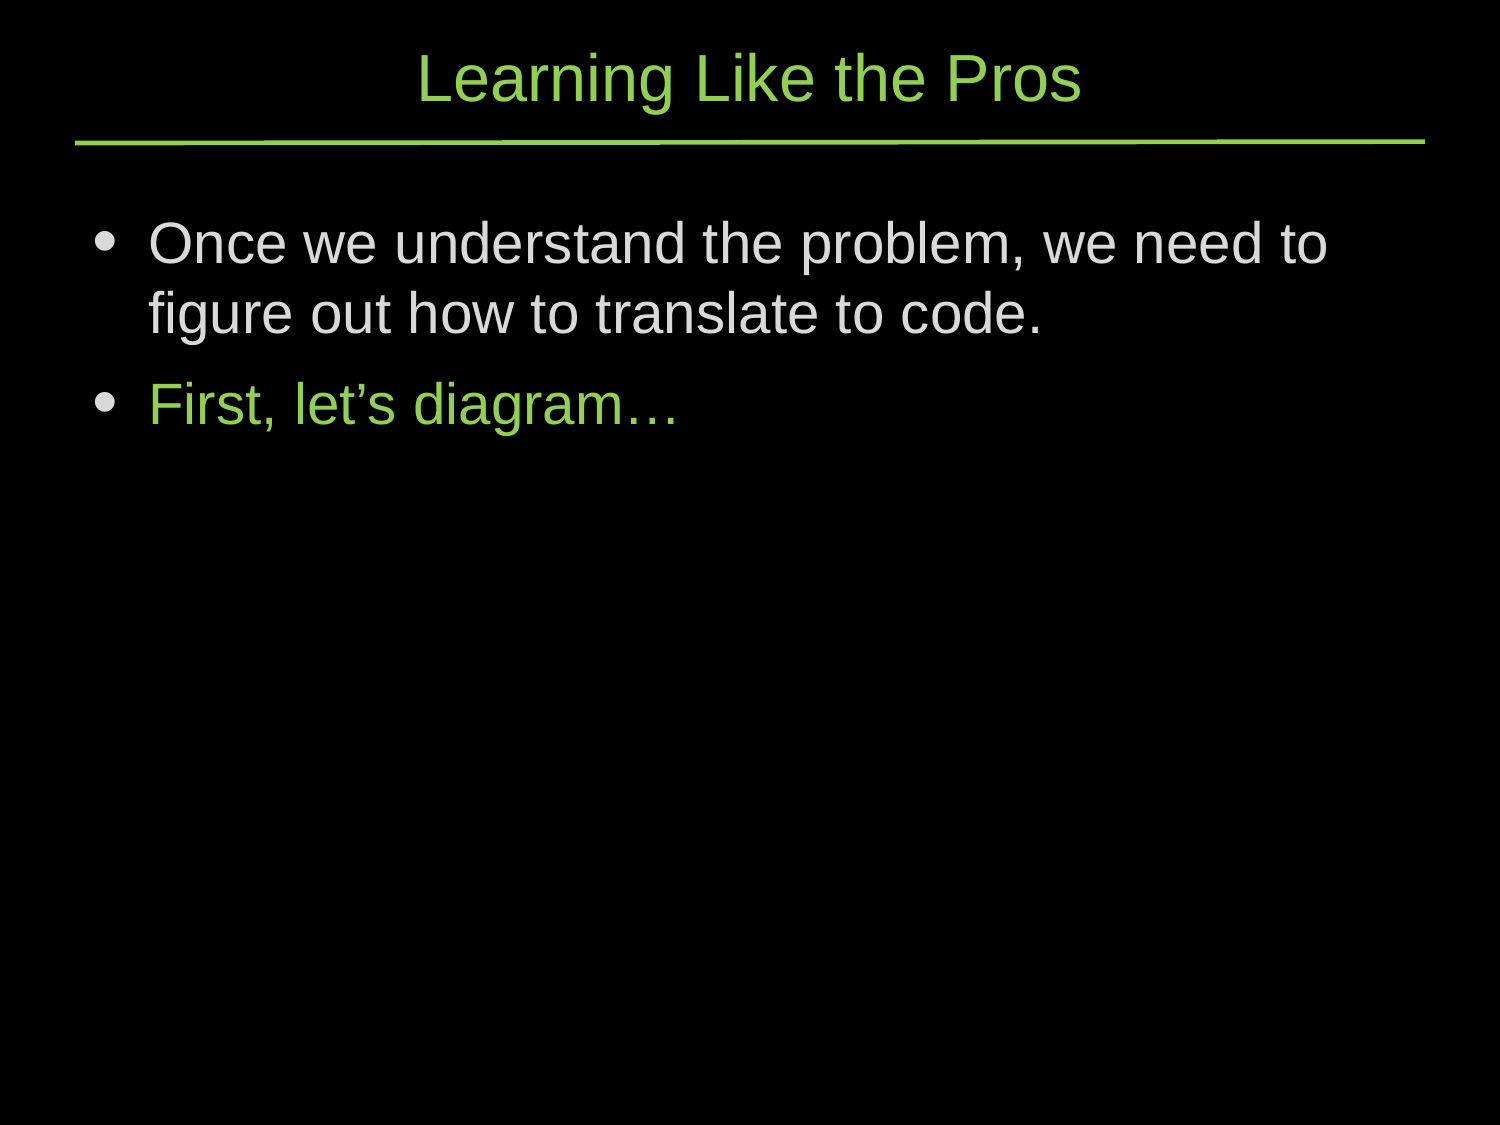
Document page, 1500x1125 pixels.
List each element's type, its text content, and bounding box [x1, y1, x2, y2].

list Once we understand the problem, we need to figure out how to translate to code. First, let’s diagram… [77, 198, 1423, 942]
title Learning Like the Pros [77, 39, 1423, 123]
